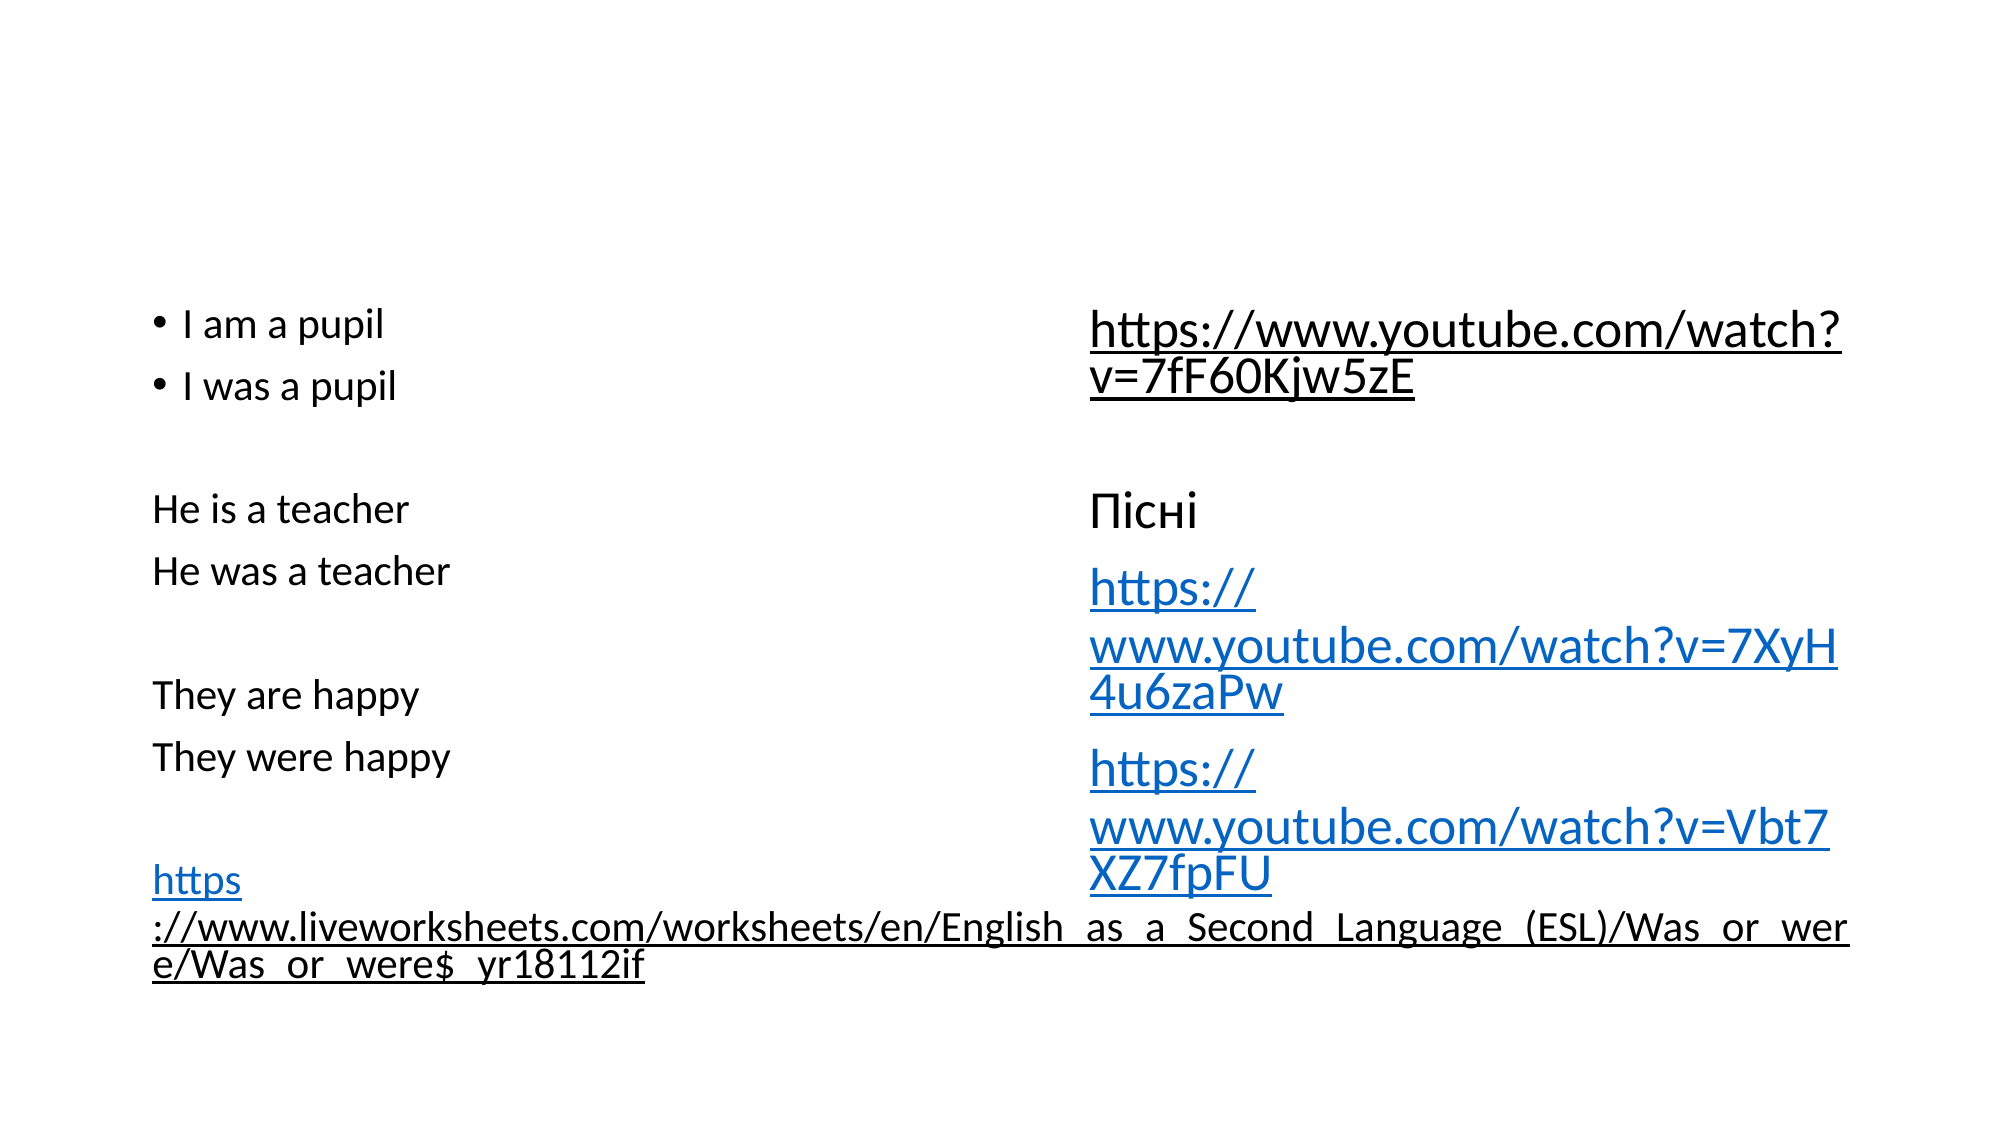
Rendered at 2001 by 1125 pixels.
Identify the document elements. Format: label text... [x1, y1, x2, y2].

list I am a pupil I was a pupil He is a teacher He was a teacher They are happy They were happy https://www.liveworksheets.com/worksheets/en/English_as_a_Second_Language_(ESL)/Was_or_were/Was_or_were$_yr18112if [137, 293, 1863, 1008]
text_box https://www.youtube.com/watch?v=7fF60Kjw5zE Пісні https://www.youtube.com/watch?v=7XyH4u6zaPw https://www.youtube.com/watch?v=Vbt7XZ7fpFU [1074, 293, 1863, 773]
